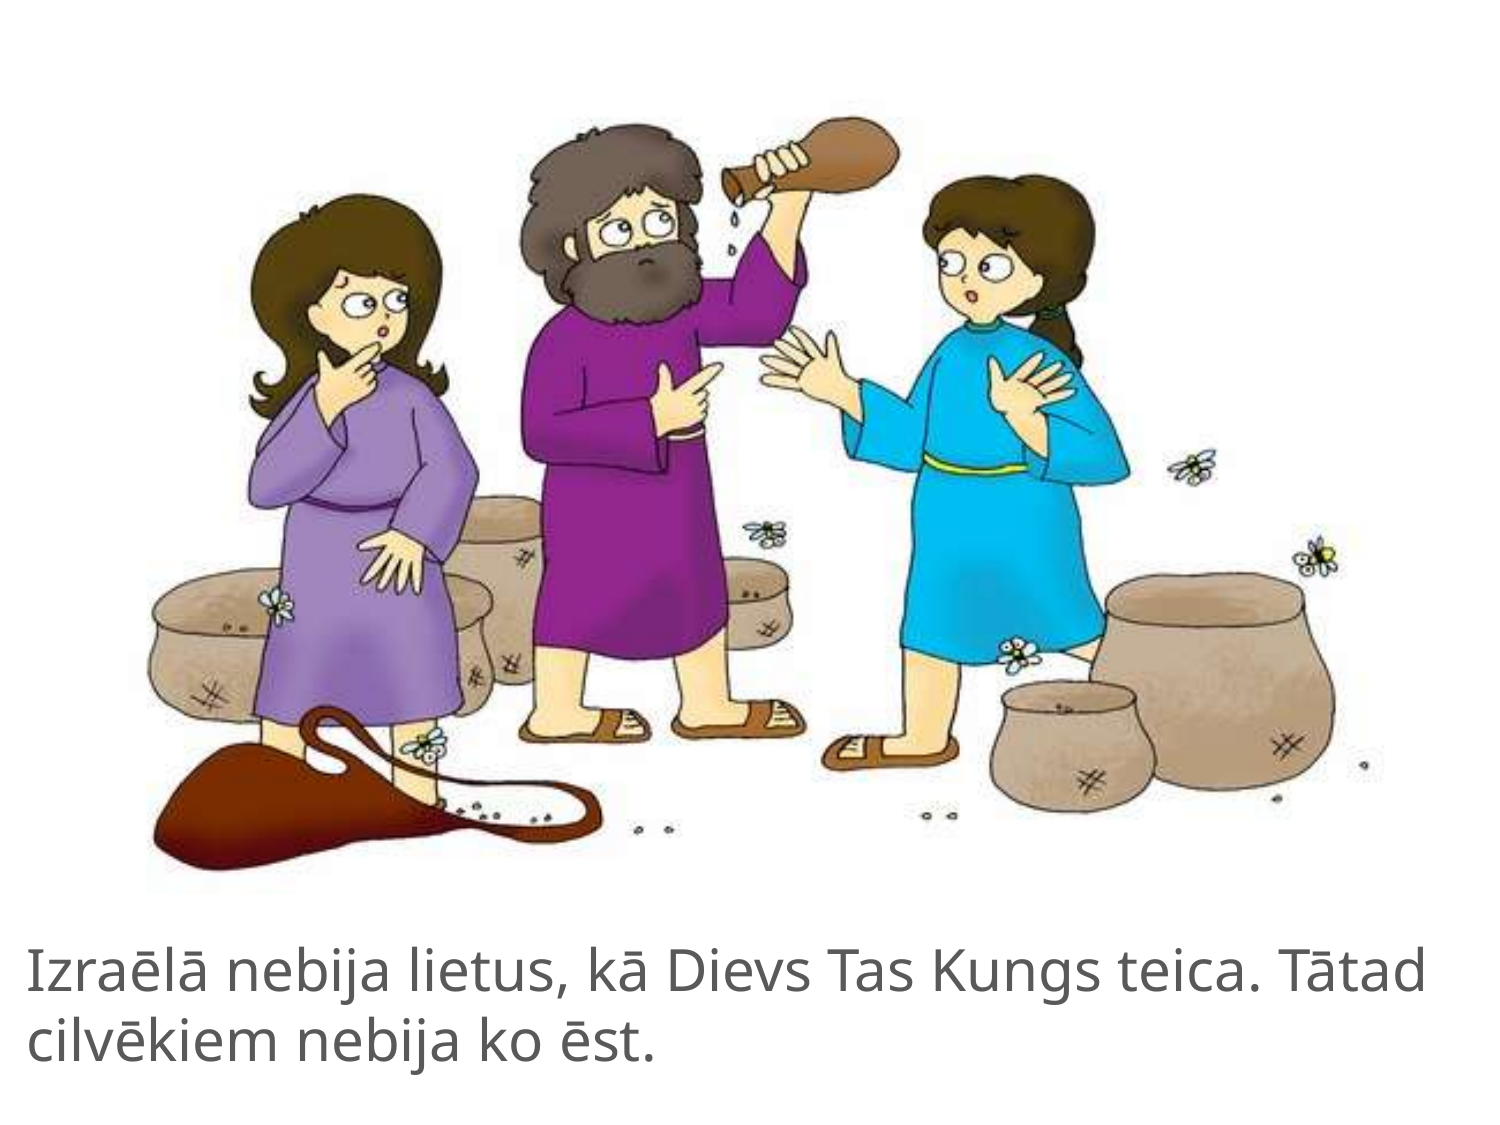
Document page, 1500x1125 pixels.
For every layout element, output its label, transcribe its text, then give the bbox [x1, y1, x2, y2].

text_box Izraēlā nebija lietus, kā Dievs Tas Kungs teica. Tātad cilvēkiem nebija ko ēst. [11, 925, 1483, 1081]
picture [0, 6, 1500, 894]
